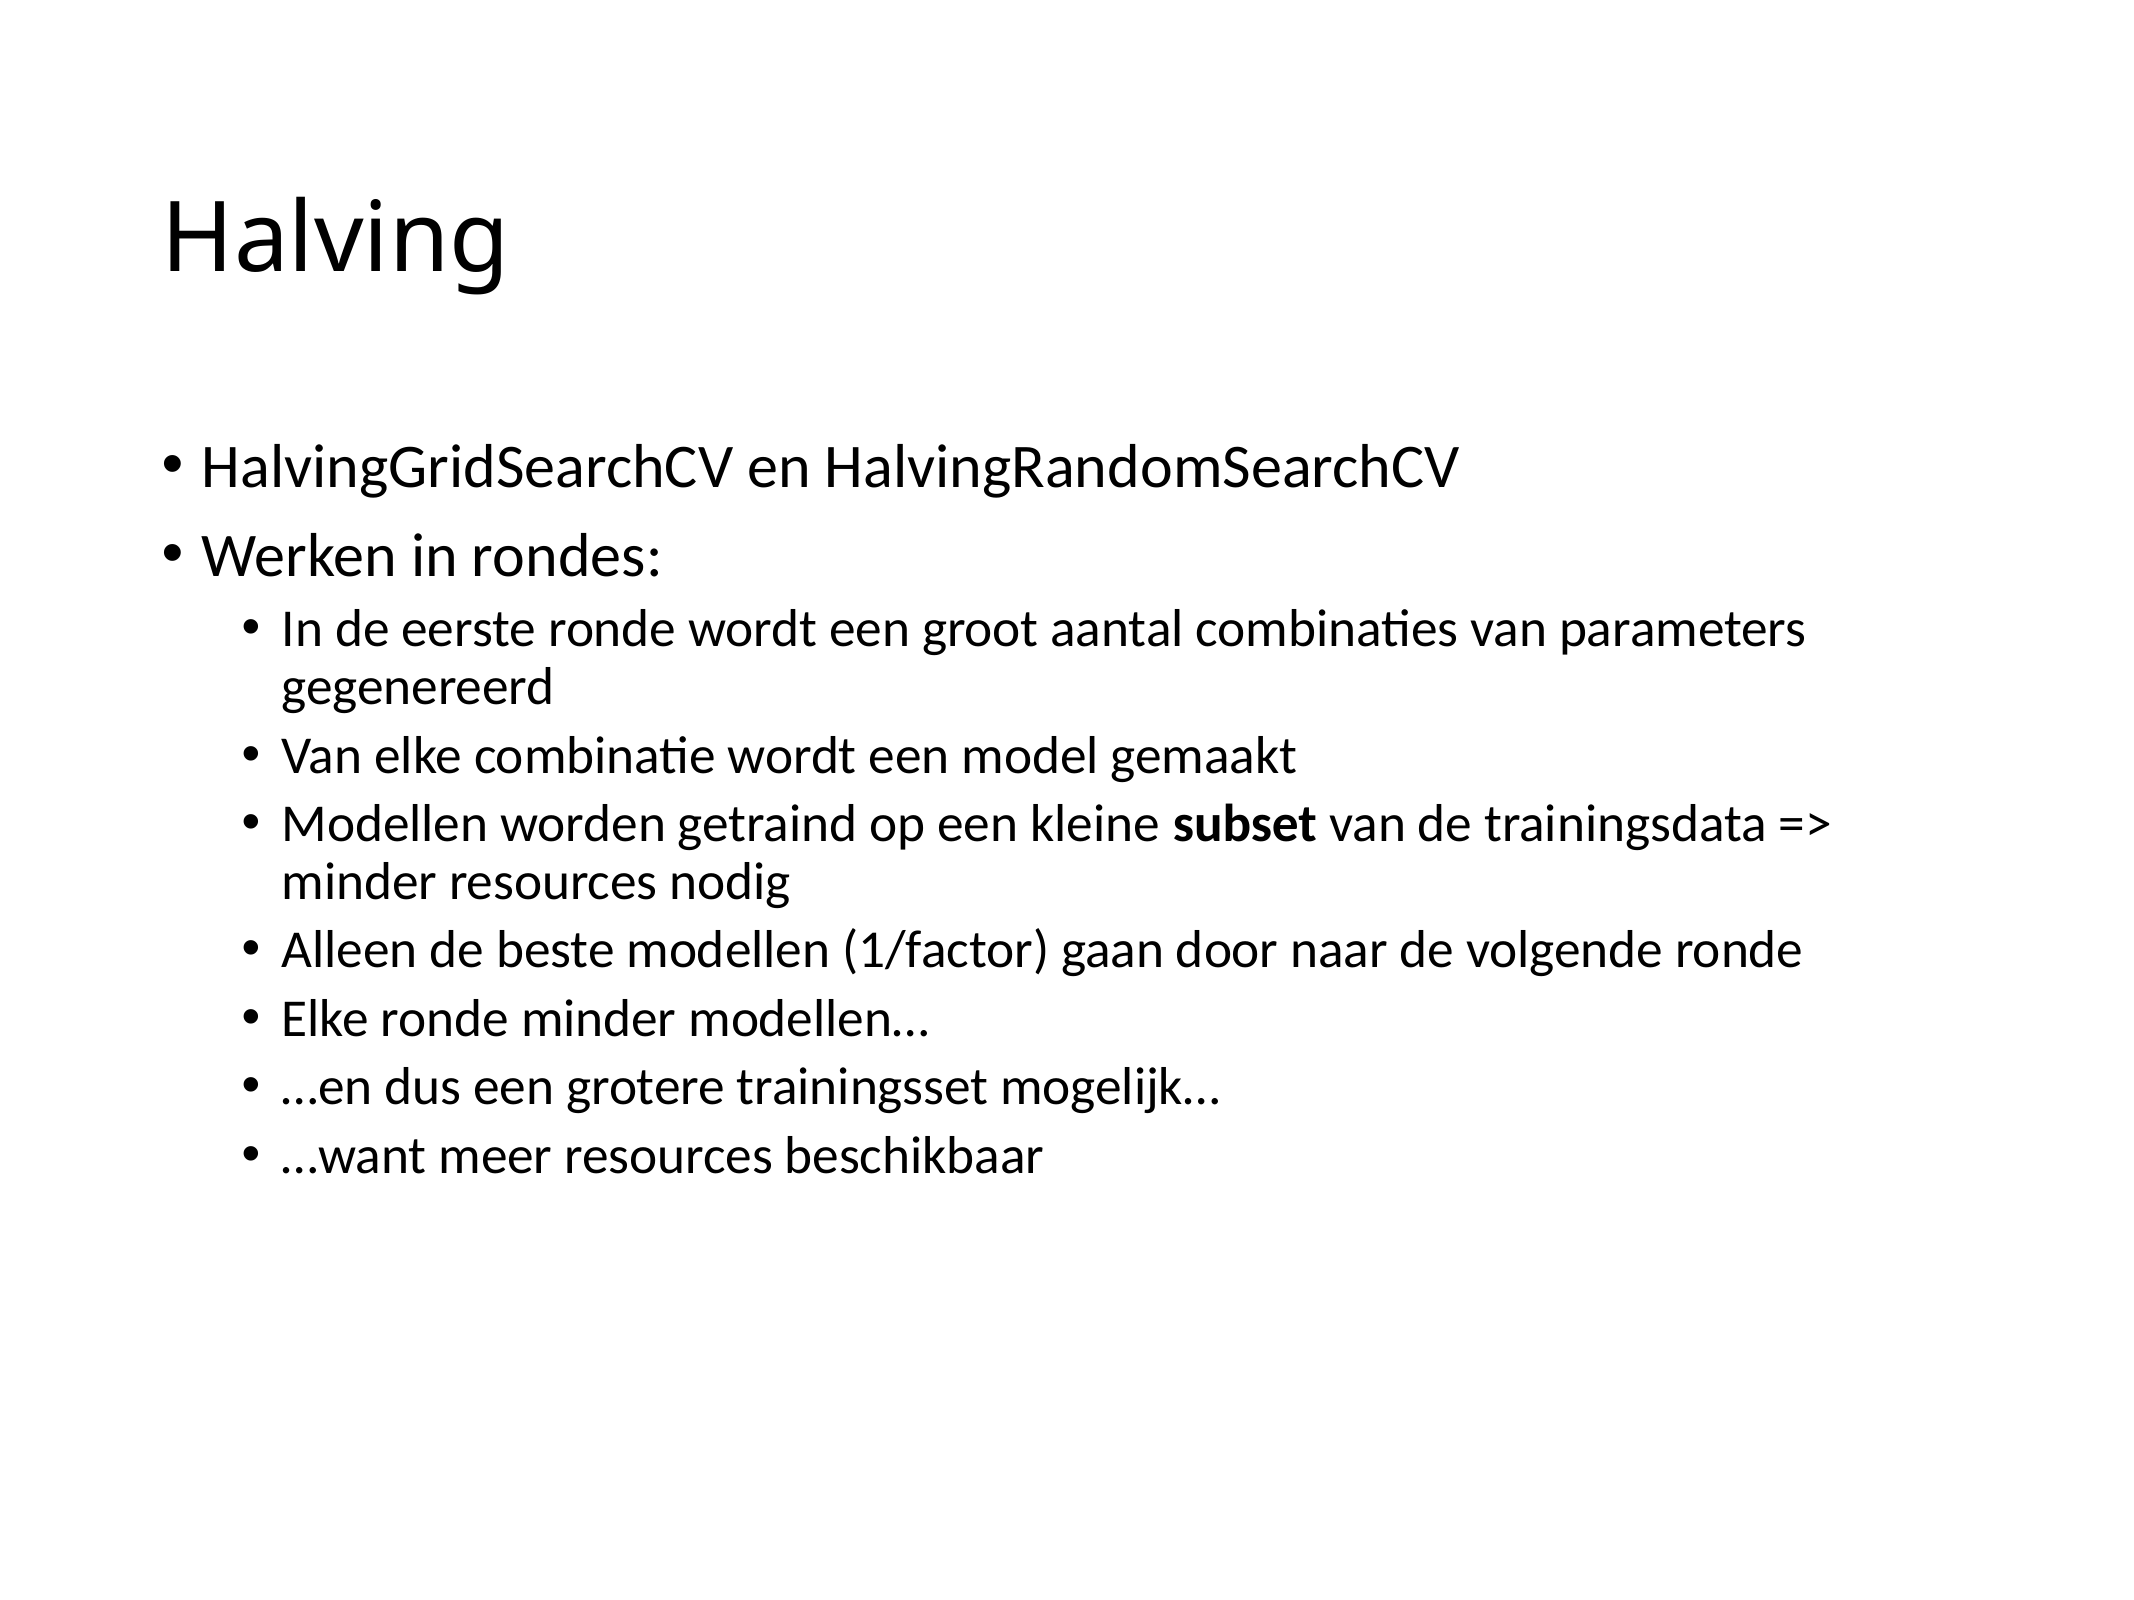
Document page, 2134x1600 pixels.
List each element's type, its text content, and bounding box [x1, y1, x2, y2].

title Halving [146, 85, 1987, 395]
list HalvingGridSearchCV en HalvingRandomSearchCV Werken in rondes: In de eerste ronde wordt een groot aantal combinaties van parameters gegenereerd Van elke combinatie wordt een model gemaakt Modellen worden getraind op een kleine subset van de trainingsdata => minder resources nodig Alleen de beste modellen (1/factor) gaan door naar de volgende ronde Elke ronde minder modellen… …en dus een grotere trainingsset mogelijk… …want meer resources beschikbaar [146, 425, 1987, 1442]
